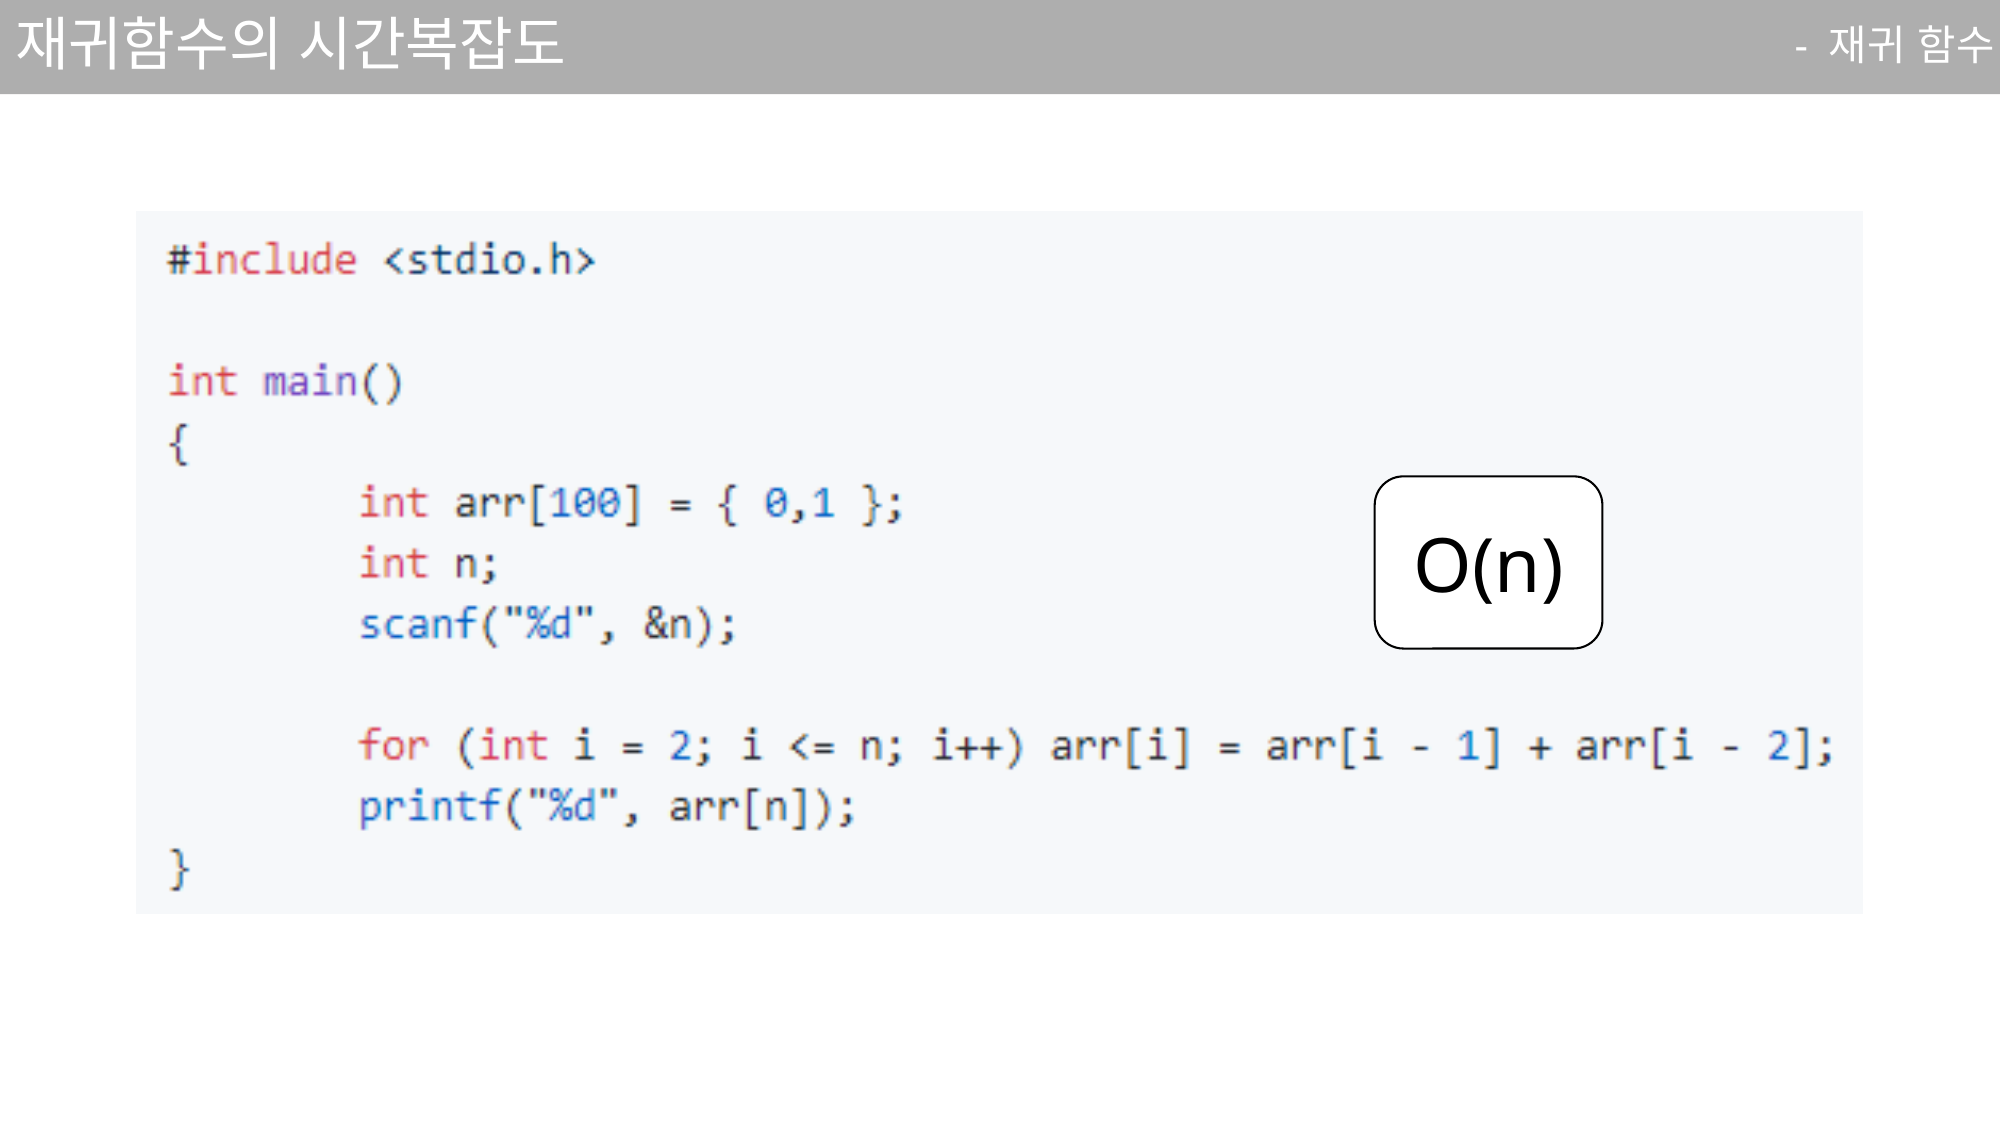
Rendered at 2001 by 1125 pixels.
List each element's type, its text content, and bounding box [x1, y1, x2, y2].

title 재귀함수의 시간복잡도 [0, 7, 1103, 87]
picture [136, 211, 1863, 914]
list - 재귀 함수 [1195, 16, 2000, 78]
